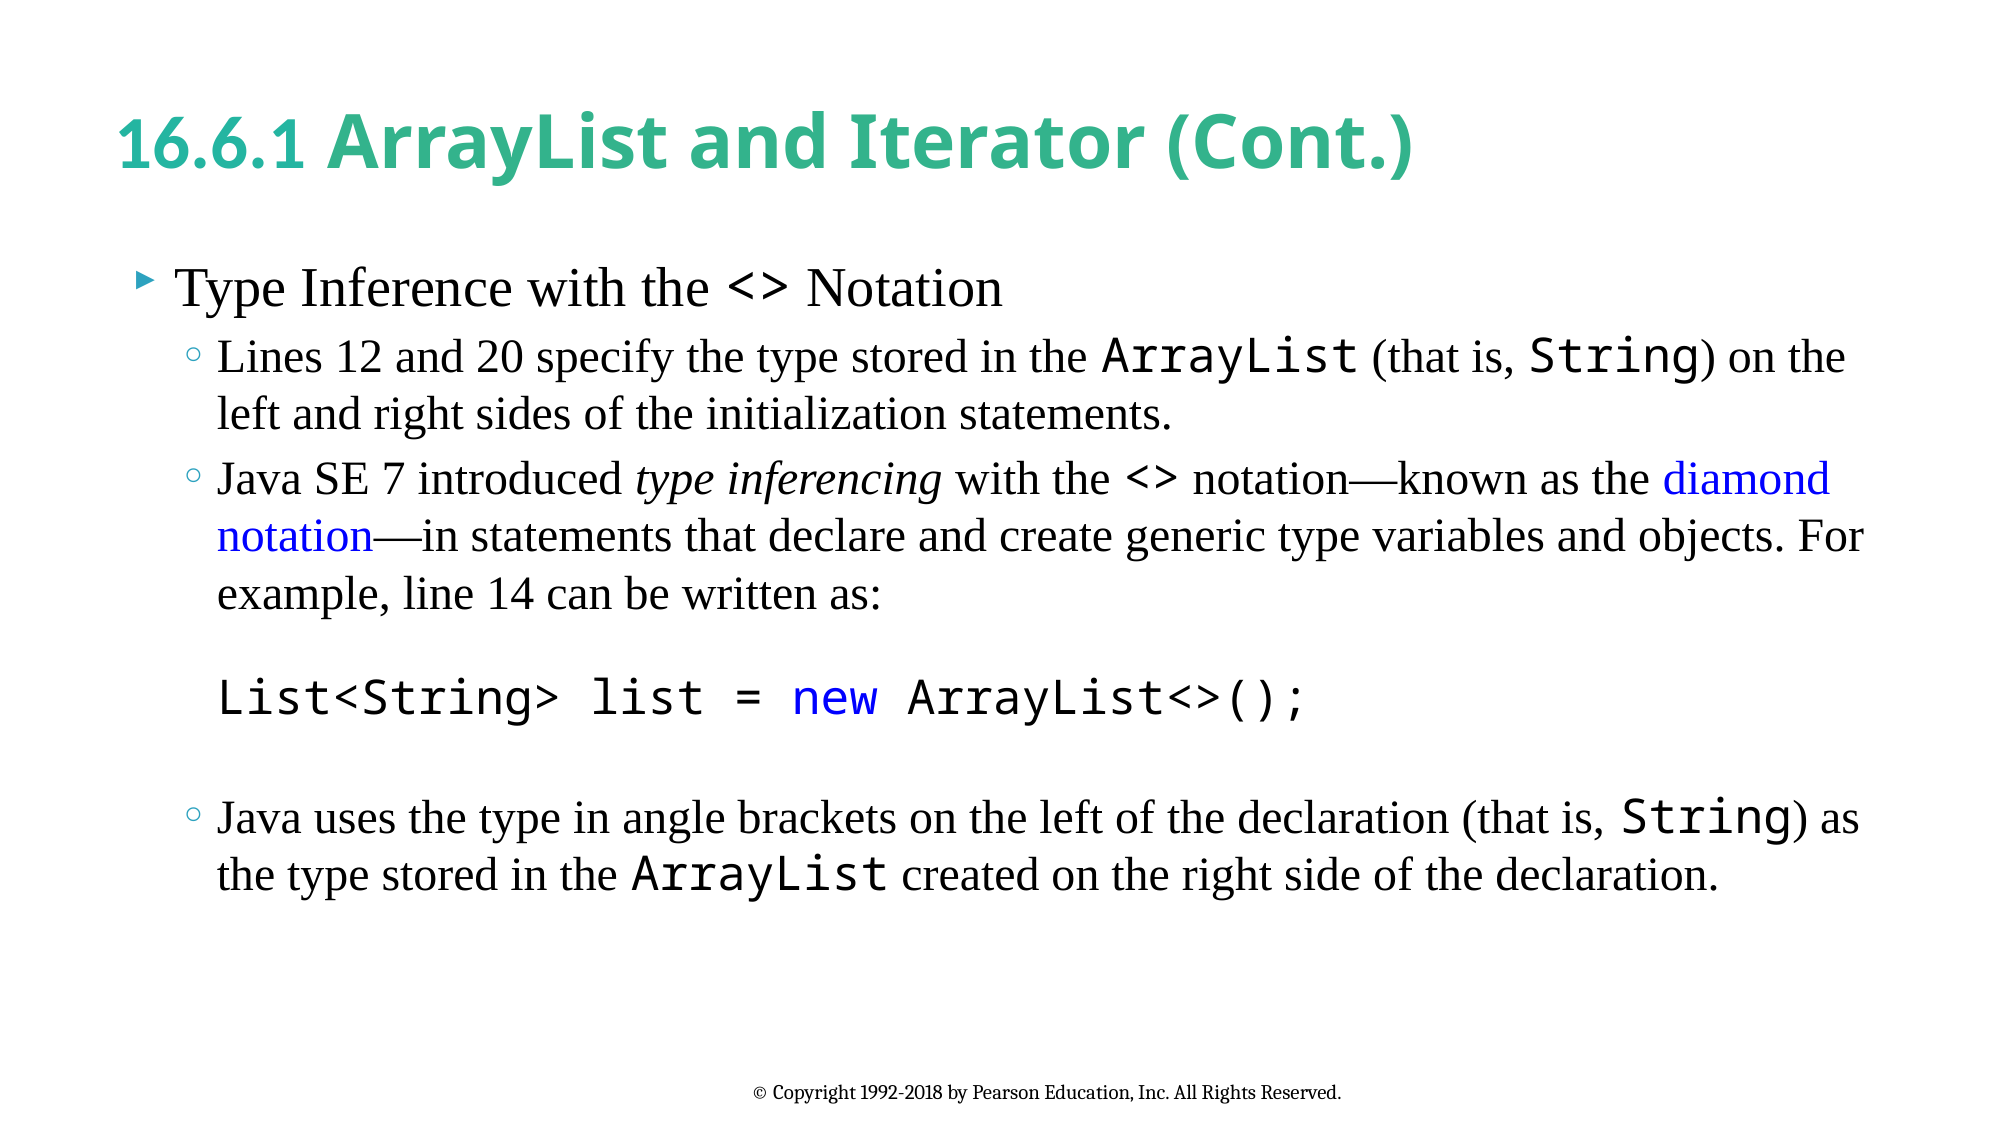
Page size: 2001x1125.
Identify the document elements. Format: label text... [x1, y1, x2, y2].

footer © Copyright 1992-2018 by Pearson Education, Inc. All Rights Reserved. [736, 1051, 1892, 1112]
title 16.6.1 ArrayList and Iterator (Cont.) [99, 45, 1900, 233]
list Type Inference with the <> Notation Lines 12 and 20 specify the type stored in the ArrayList (that is, String) on the left and right sides of the initialization statements. Java SE 7 introduced type inferencing with the <> notation—known as the diamond notation—in statements that declare and create generic type variables and objects. For example, line 14 can be written as: List<String> list = new ArrayList<>(); Java uses the type in angle brackets on the left of the declaration (that is, String) as the type stored in the ArrayList created on the right side of the declaration. [99, 242, 1900, 986]
